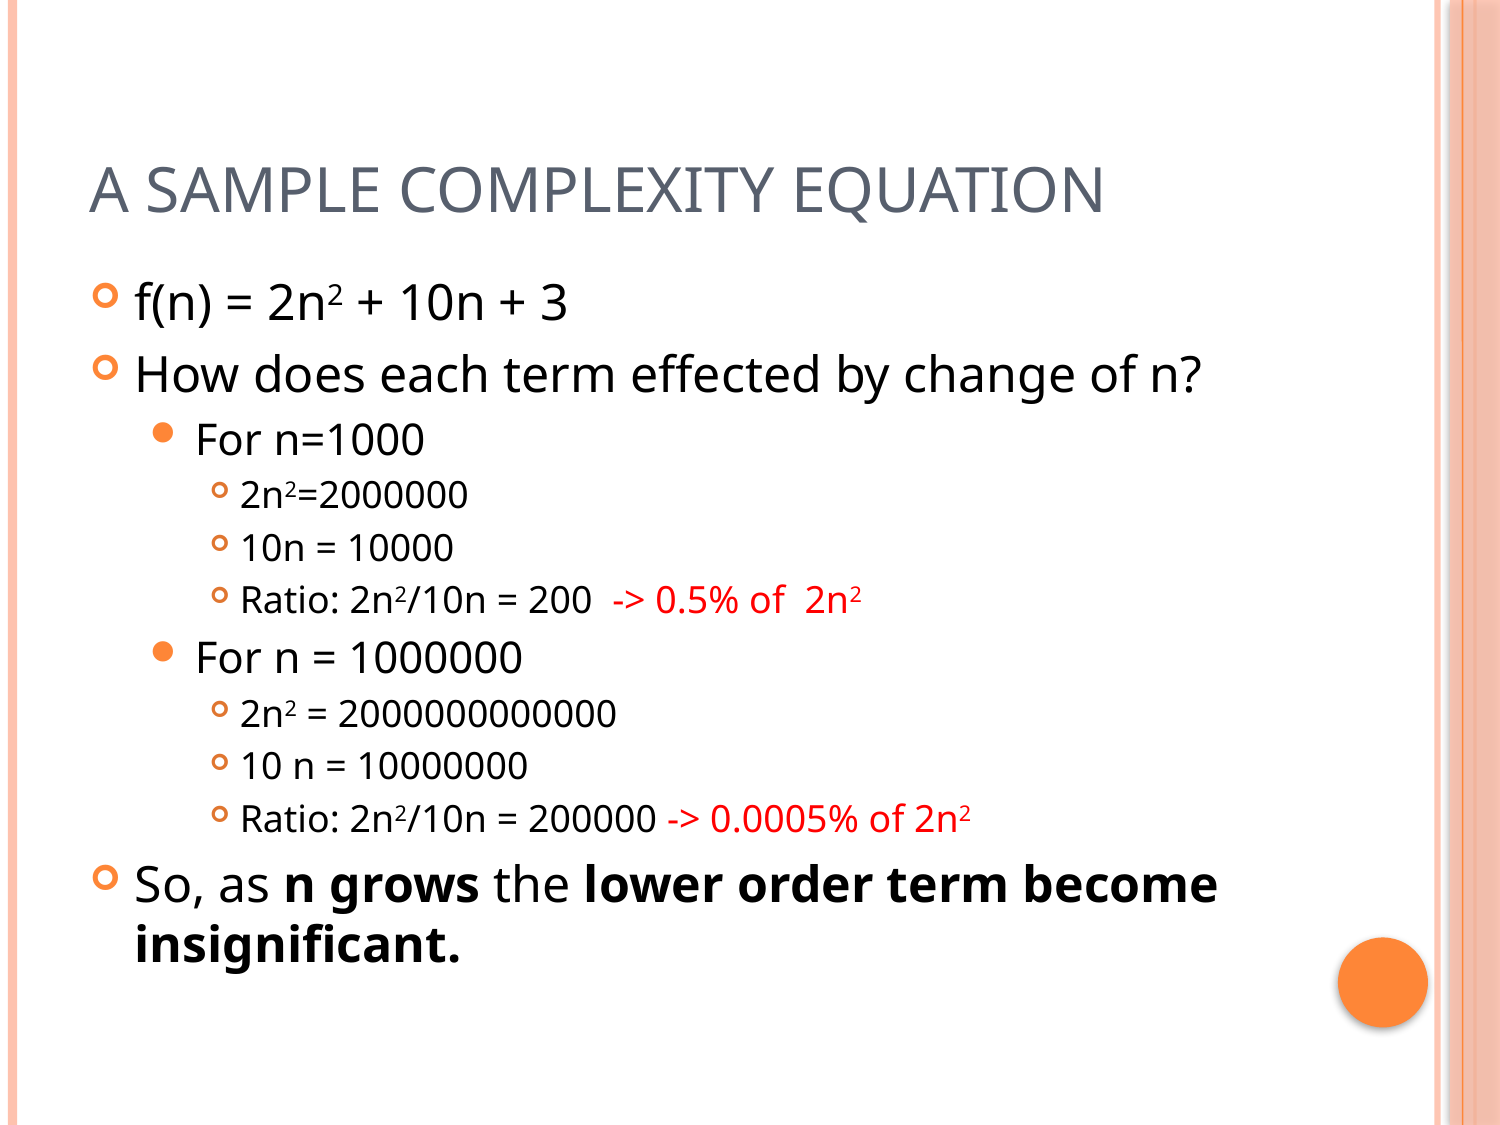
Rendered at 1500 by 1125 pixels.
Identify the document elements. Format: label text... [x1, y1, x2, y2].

title A sample complexity equation [75, 45, 1300, 233]
list f(n) = 2n2 + 10n + 3 How does each term effected by change of n? For n=1000 2n2=2000000 10n = 10000 Ratio: 2n2/10n = 200 -> 0.5% of 2n2 For n = 1000000 2n2 = 2000000000000 10 n = 10000000 Ratio: 2n2/10n = 200000 -> 0.0005% of 2n2 So, as n grows the lower order term become insignificant. [75, 262, 1300, 1062]
